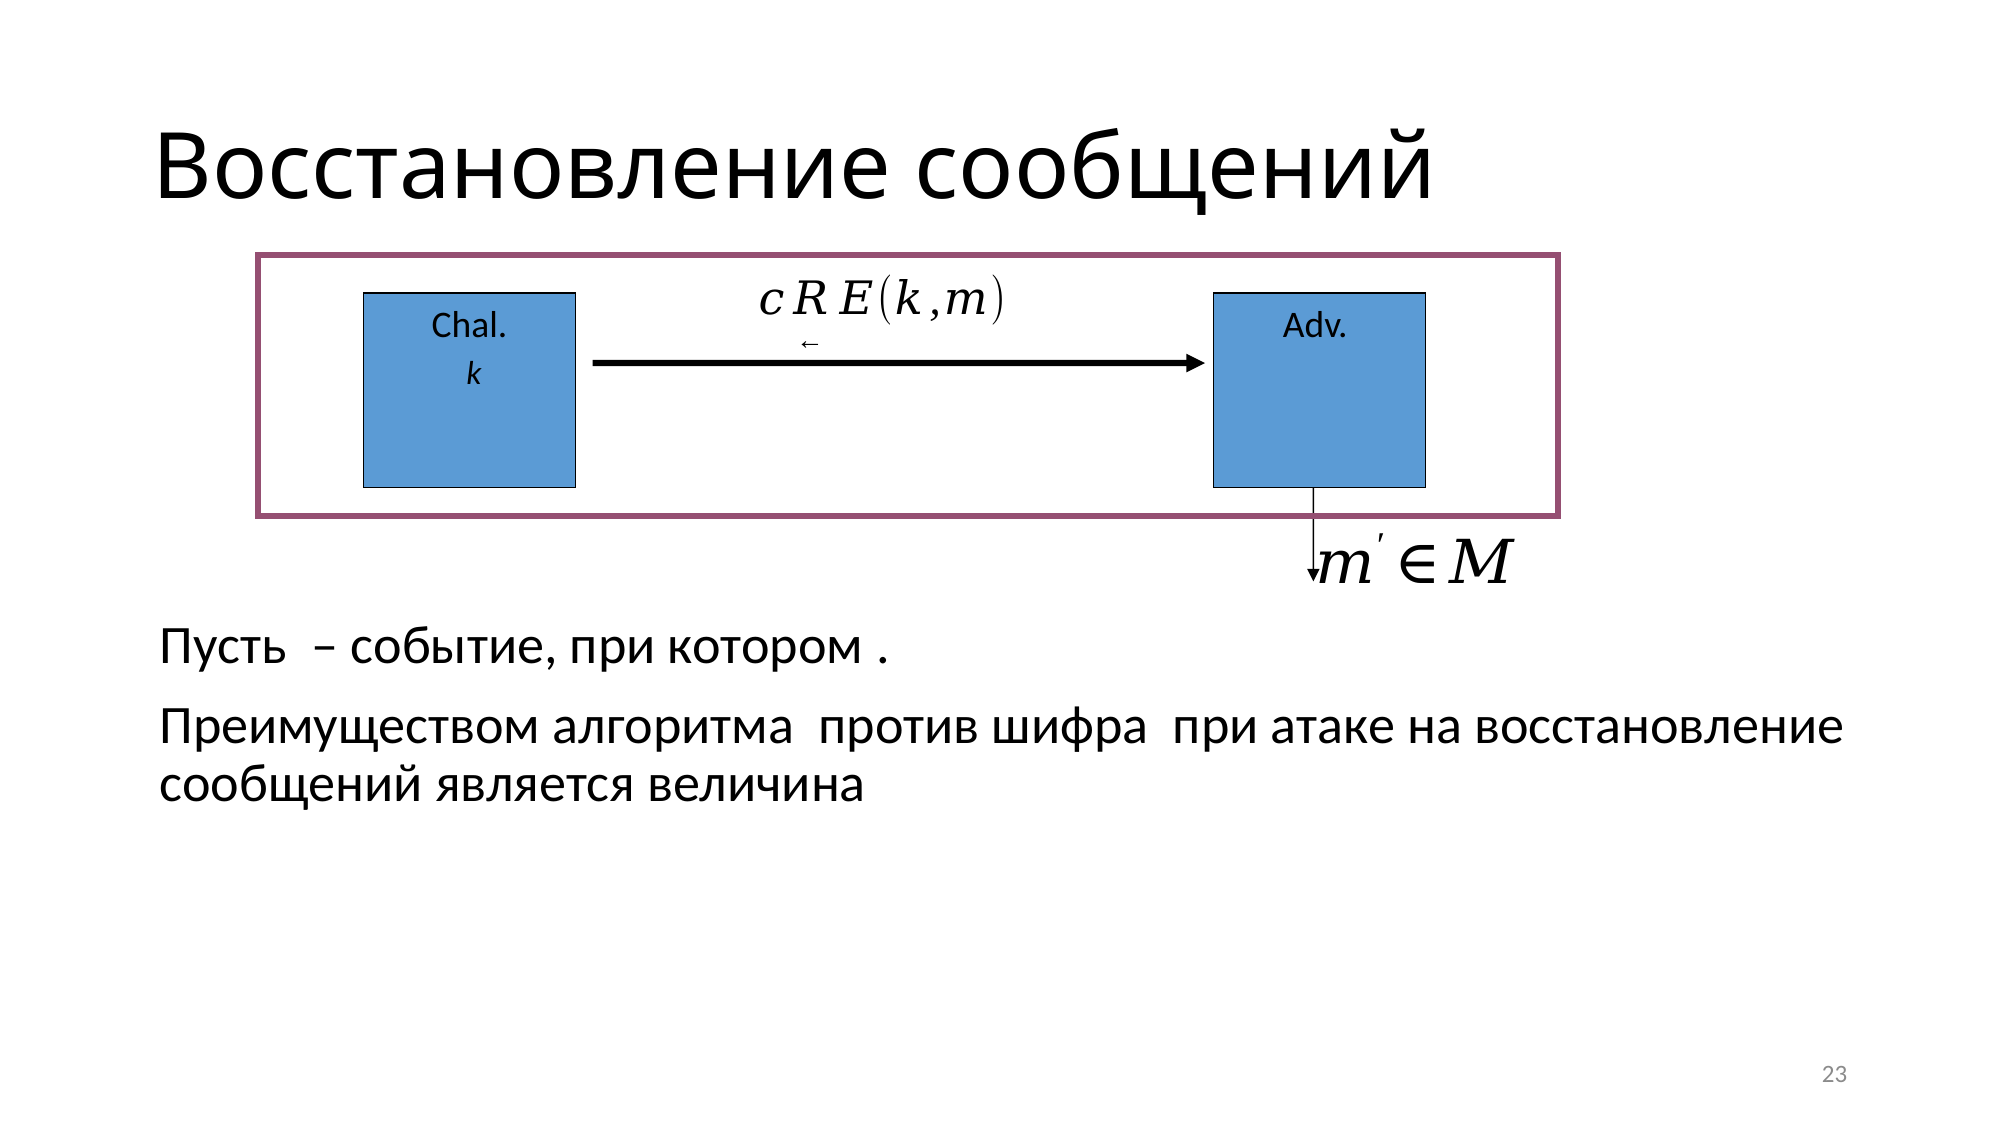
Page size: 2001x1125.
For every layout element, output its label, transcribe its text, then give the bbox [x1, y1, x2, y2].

text_box [258, 255, 1559, 516]
title Восстановление сообщений [137, 59, 1863, 278]
slide_number 23 [1412, 1042, 1863, 1103]
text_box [1313, 487, 1519, 599]
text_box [592, 271, 1206, 363]
